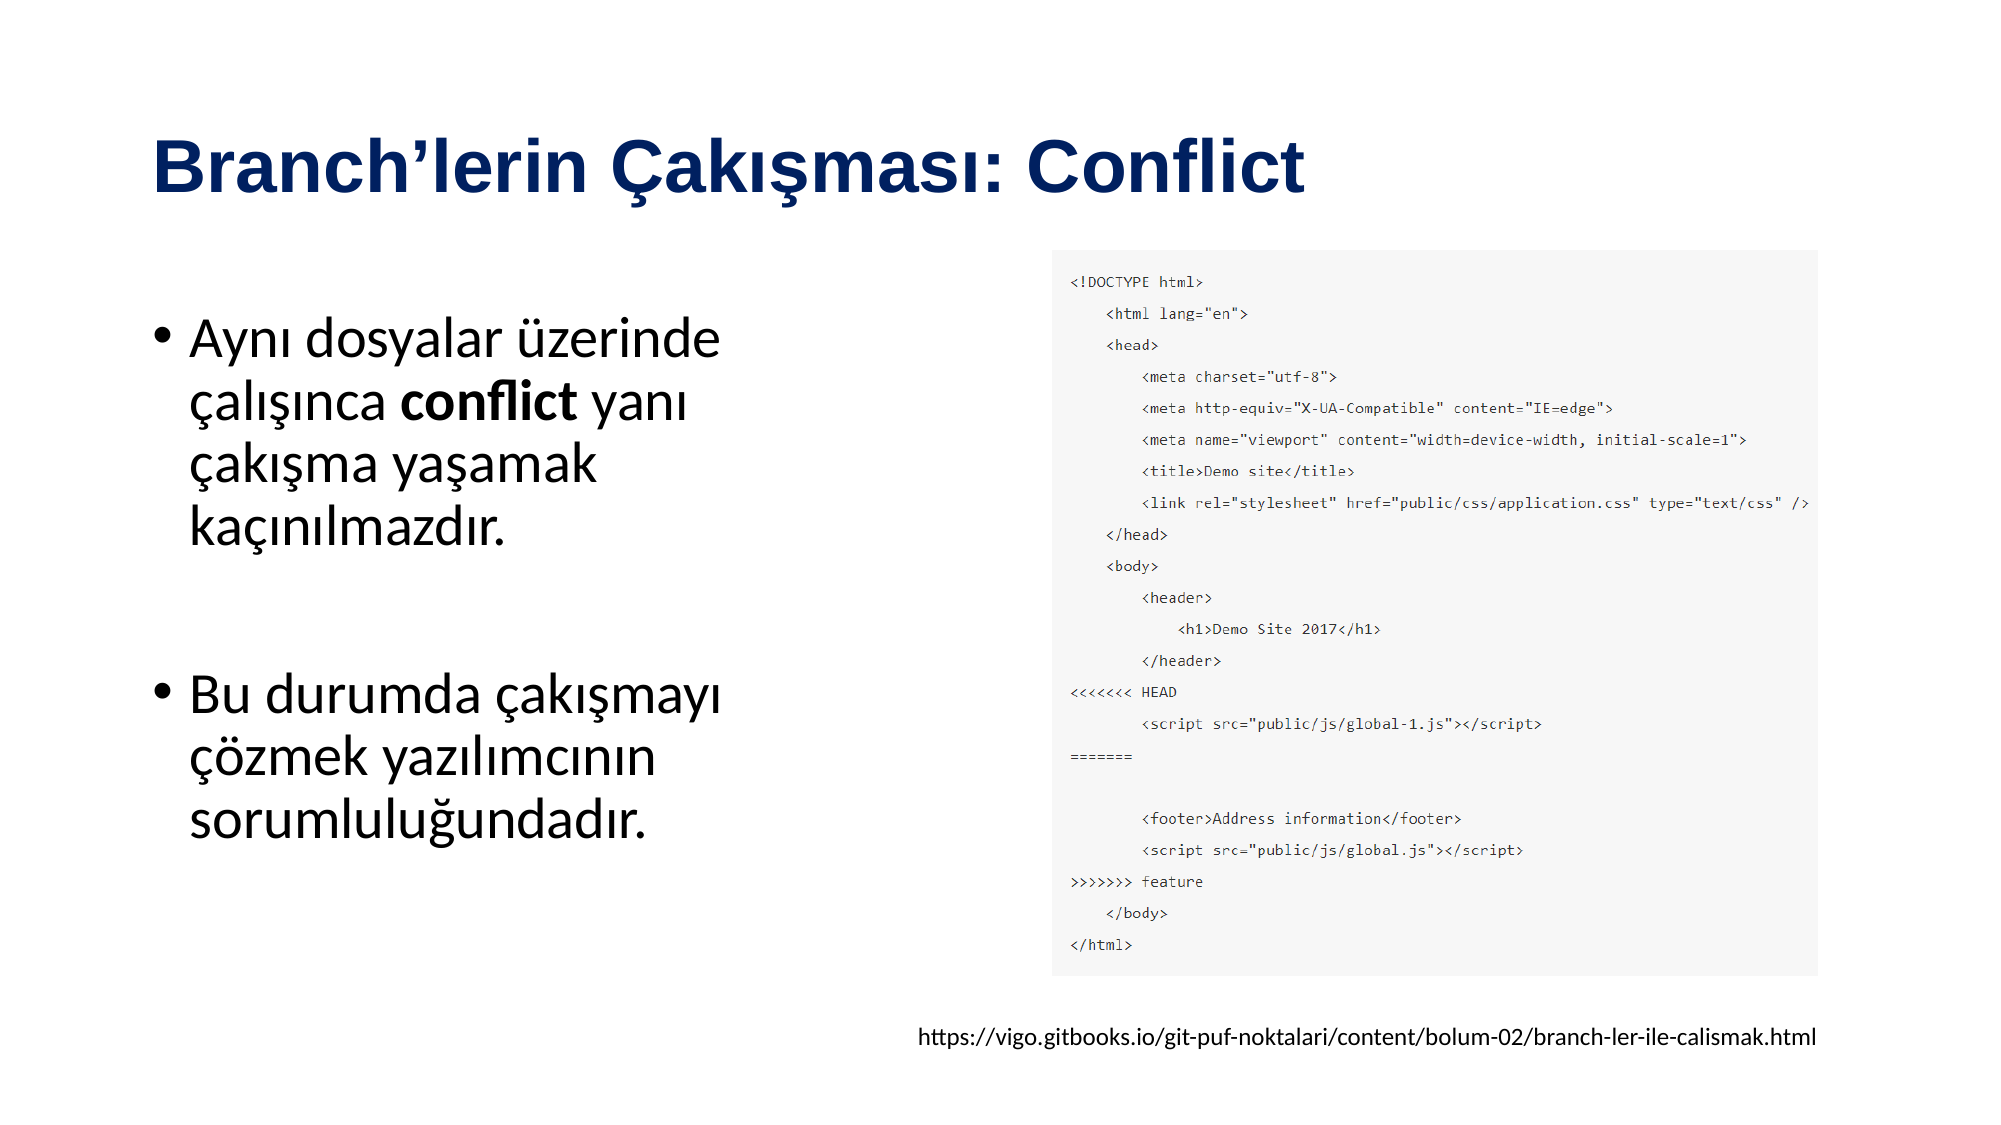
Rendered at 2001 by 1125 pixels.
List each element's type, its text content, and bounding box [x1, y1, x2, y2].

text_box https://vigo.gitbooks.io/git-puf-noktalari/content/bolum-02/branch-ler-ile-calismak.html [112, 1013, 1834, 1058]
picture [1042, 243, 1818, 980]
list Aynı dosyalar üzerinde çalışınca conflict yanı çakışma yaşamak kaçınılmazdır. Bu durumda çakışmayı çözmek yazılımcının sorumluluğundadır. [137, 299, 872, 1013]
title Branch’lerin Çakışması: Conflict [137, 59, 1863, 278]
